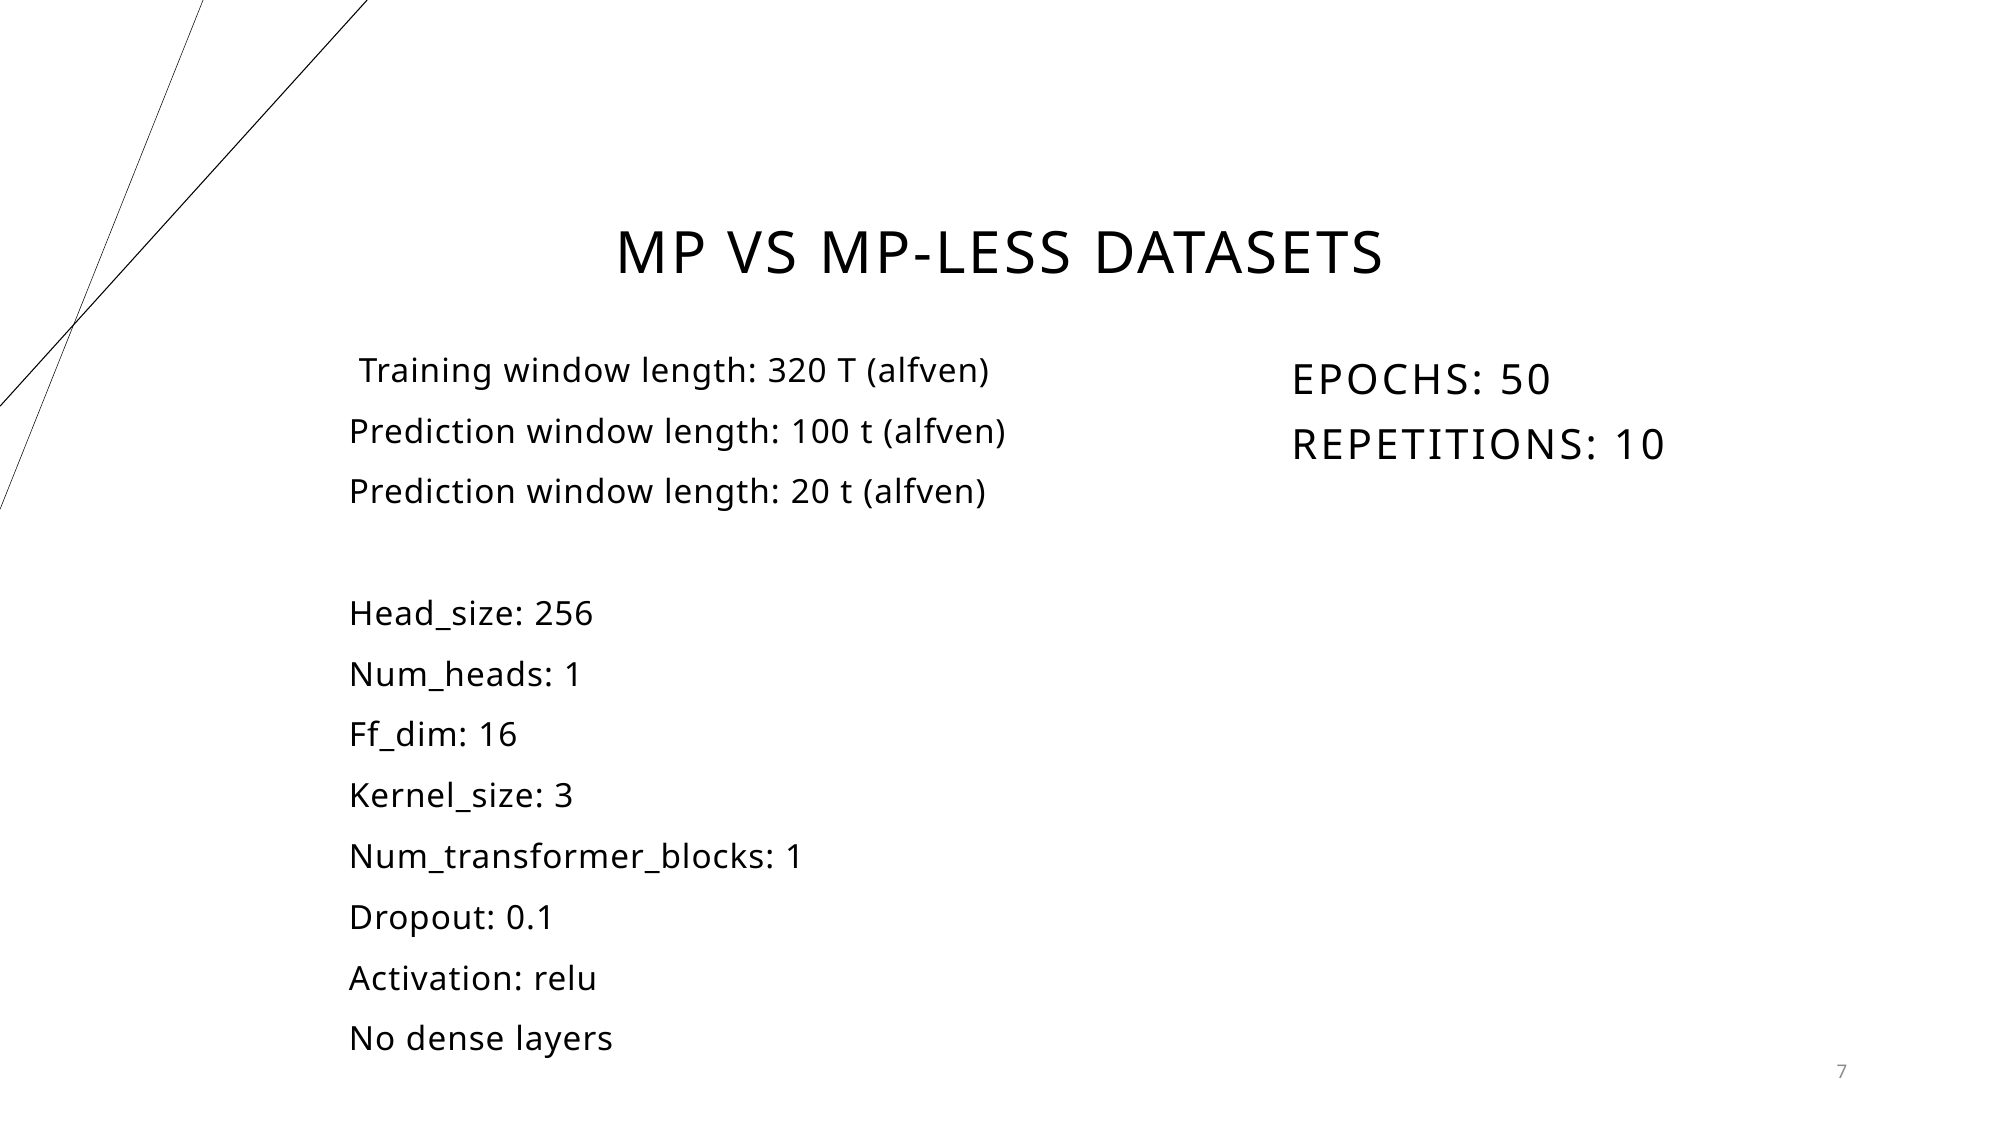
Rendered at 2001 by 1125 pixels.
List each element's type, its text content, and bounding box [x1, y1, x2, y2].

list Training window length: 320 T (alfven) Prediction window length: 100 t (alfven) Prediction window length: 20 t (alfven) Head_size: 256 Num_heads: 1 Ff_dim: 16 Kernel_size: 3 Num_transformer_blocks: 1 Dropout: 0.1 Activation: relu No dense layers [333, 341, 1101, 1066]
slide_number 7 [1412, 1042, 1863, 1103]
text_box Epochs: 50 Repetitions: 10 [1276, 341, 1750, 477]
title Mp vs mp-less datasets [309, 146, 1691, 364]
